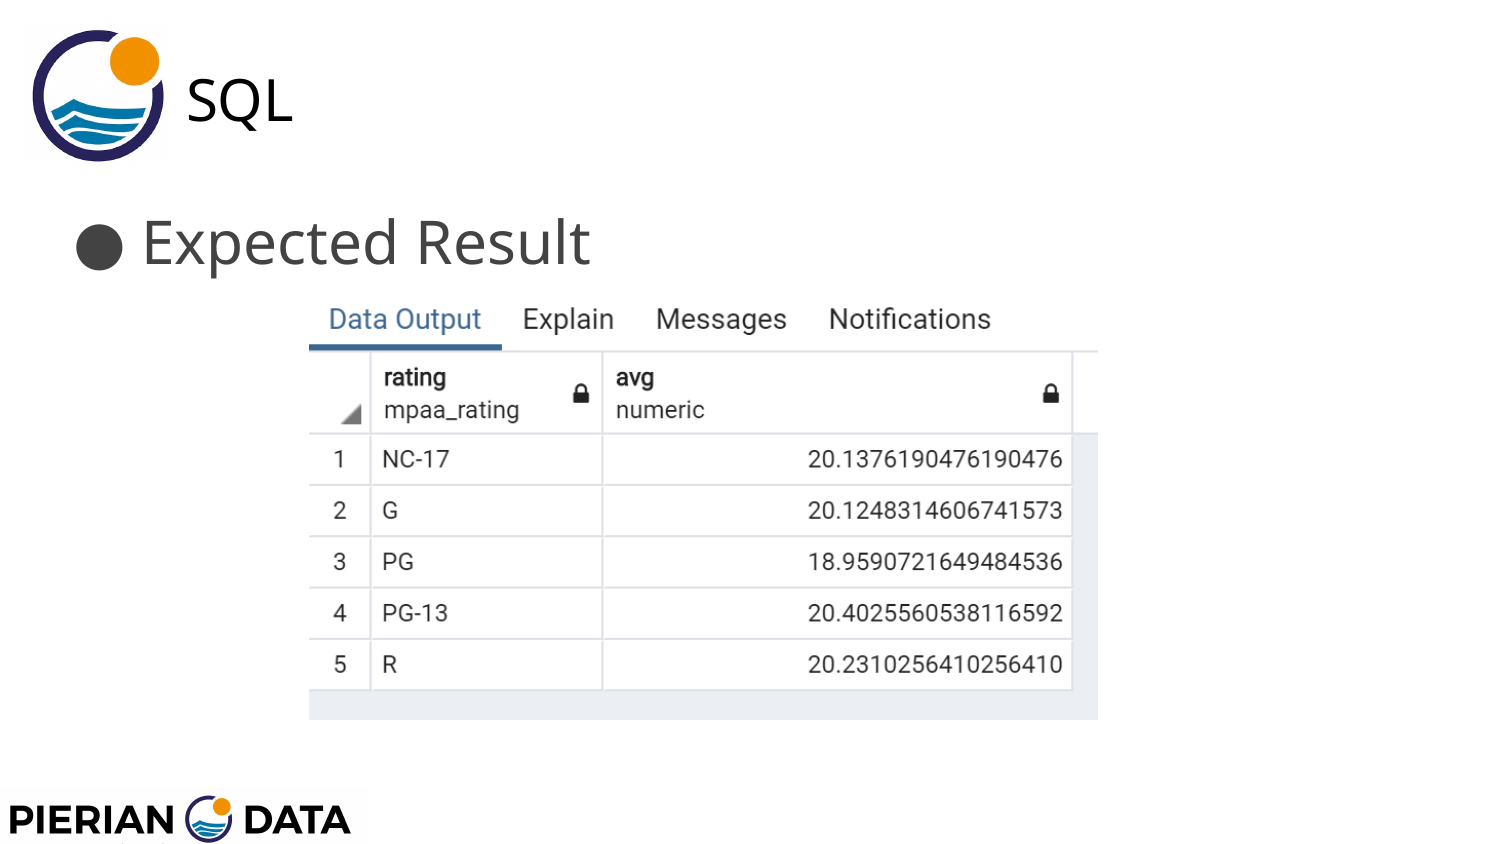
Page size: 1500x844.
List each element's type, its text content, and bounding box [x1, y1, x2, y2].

title SQL [176, 48, 1449, 143]
picture [0, 787, 368, 844]
picture [24, 24, 172, 167]
picture [309, 295, 1098, 720]
list Expected Result [51, 189, 1476, 750]
